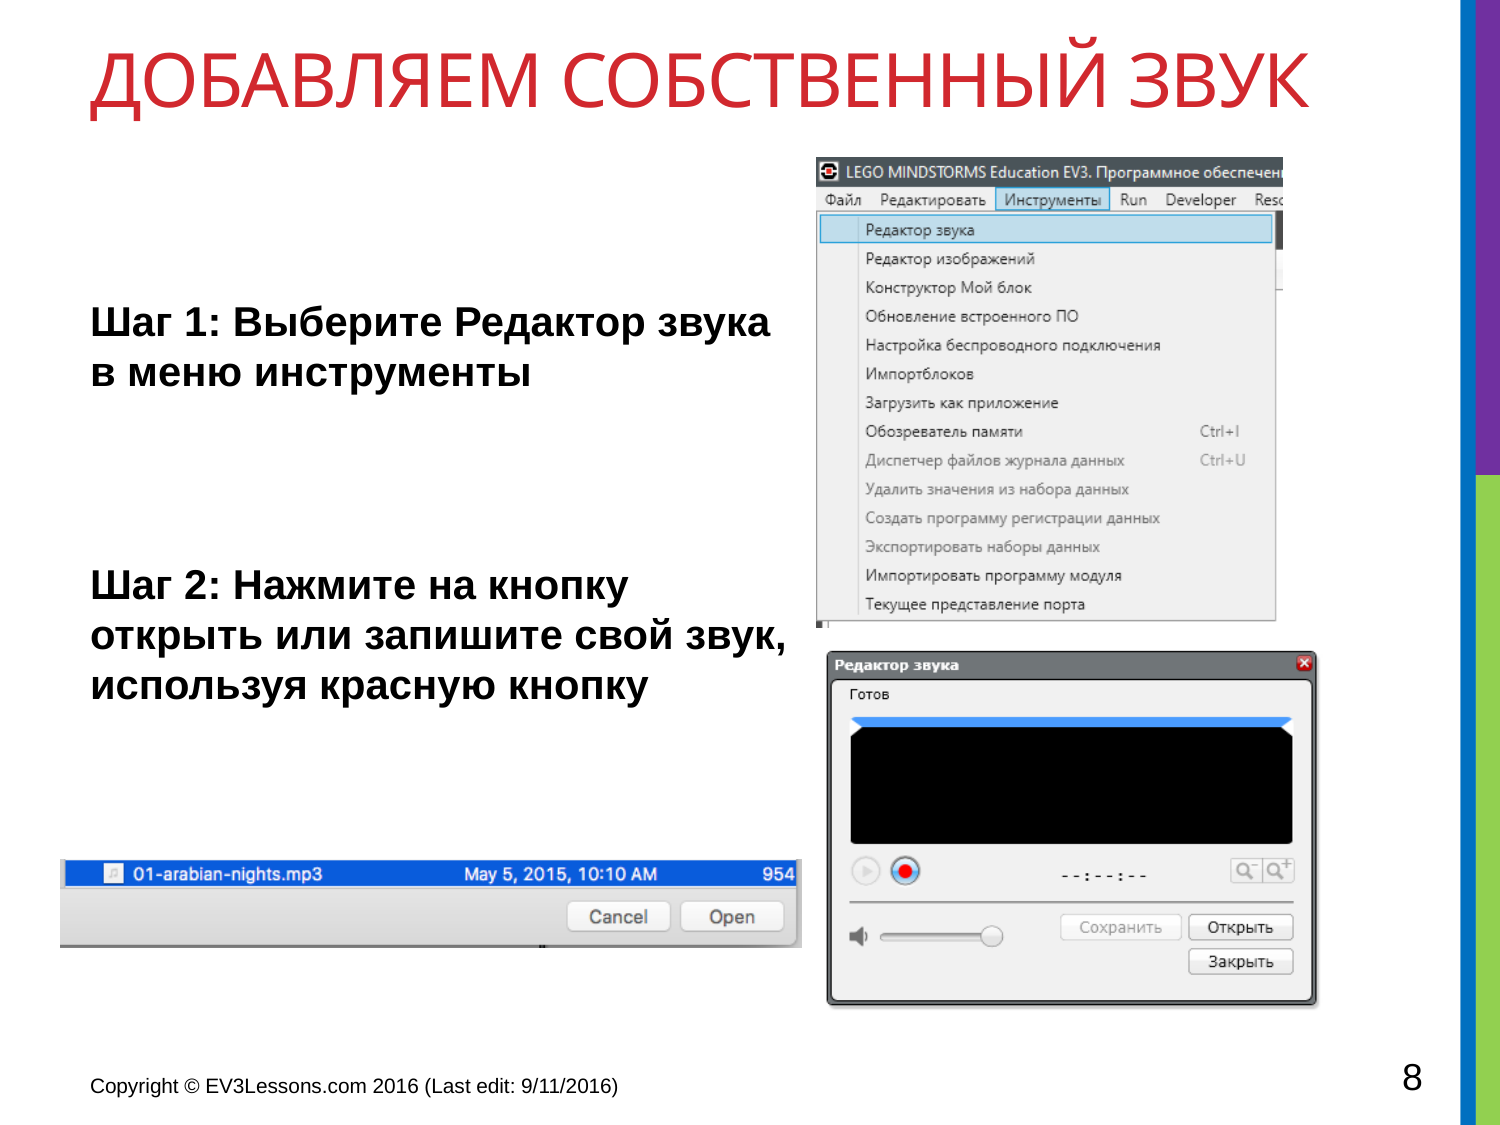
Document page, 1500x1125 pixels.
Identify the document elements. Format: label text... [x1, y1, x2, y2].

slide_number 8 [1387, 1045, 1491, 1106]
picture [822, 645, 1324, 1014]
picture [60, 859, 803, 949]
title Добавляем собственный звук [75, 25, 1428, 250]
picture [815, 156, 1284, 628]
footer Copyright © EV3Lessons.com 2016 (Last edit: 9/11/2016) [75, 1065, 638, 1112]
list Шаг 1: Выберите Редактор звука в меню инструменты Шаг 2: Нажмите на кнопку открыть или запишите свой звук, используя красную кнопку [75, 287, 817, 1005]
